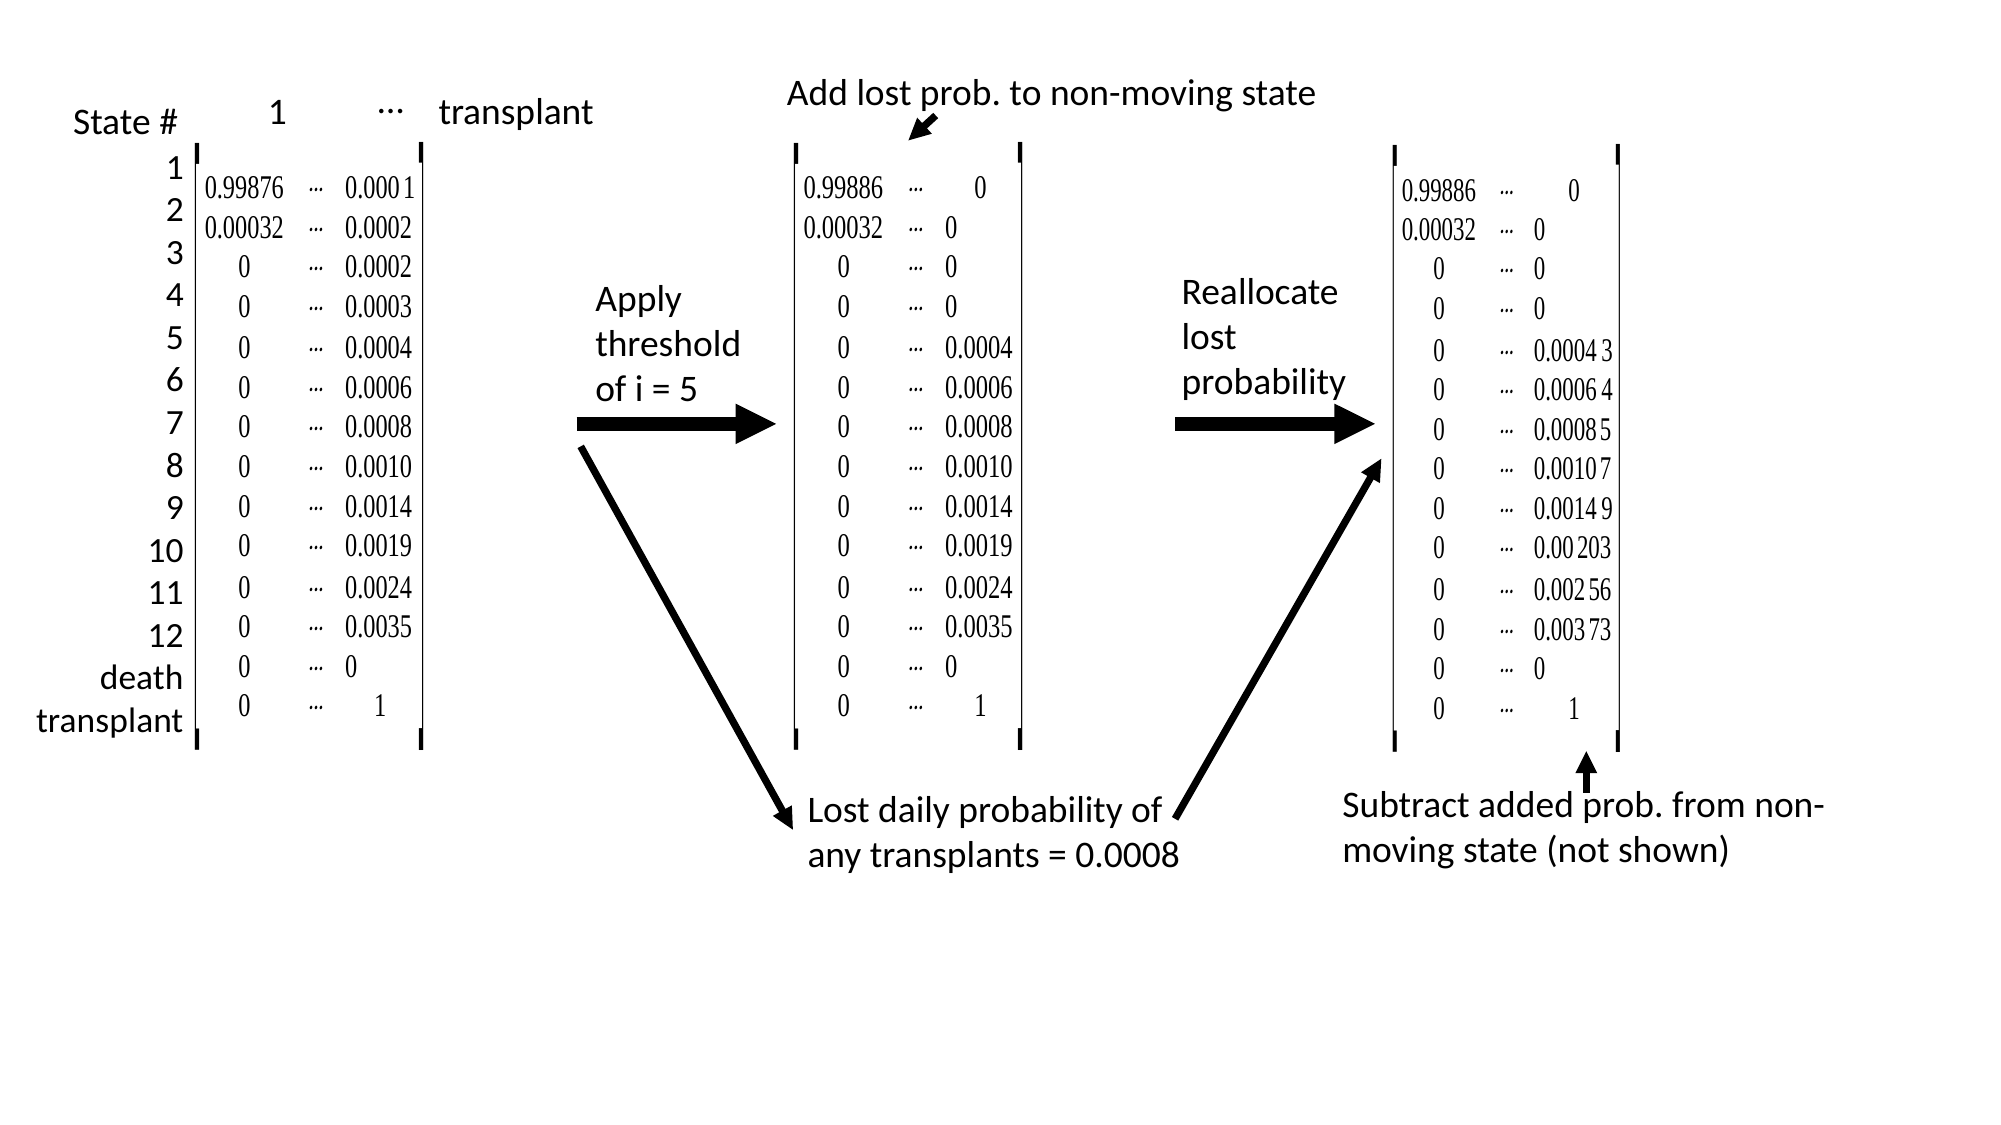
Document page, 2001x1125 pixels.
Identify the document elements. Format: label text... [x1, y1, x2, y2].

text_box transplant [423, 79, 624, 140]
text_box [908, 115, 936, 141]
text_box Apply threshold of i = 5 [580, 266, 772, 417]
text_box Lost daily probability of any transplants = 0.0008 [792, 777, 1205, 882]
text_box Reallocate lost probability [1166, 259, 1375, 410]
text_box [580, 446, 793, 831]
text_box State # [58, 89, 194, 150]
text_box Add lost prob. to non-moving state [772, 60, 1342, 121]
text_box Subtract added prob. from non-moving state (not shown) [1327, 772, 1898, 878]
text_box 1 [253, 79, 316, 140]
text_box … [363, 69, 426, 129]
text_box 1 2 3 4 5 6 7 8 9 10 11 12 death transplant [4, 136, 199, 747]
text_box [1175, 458, 1382, 819]
